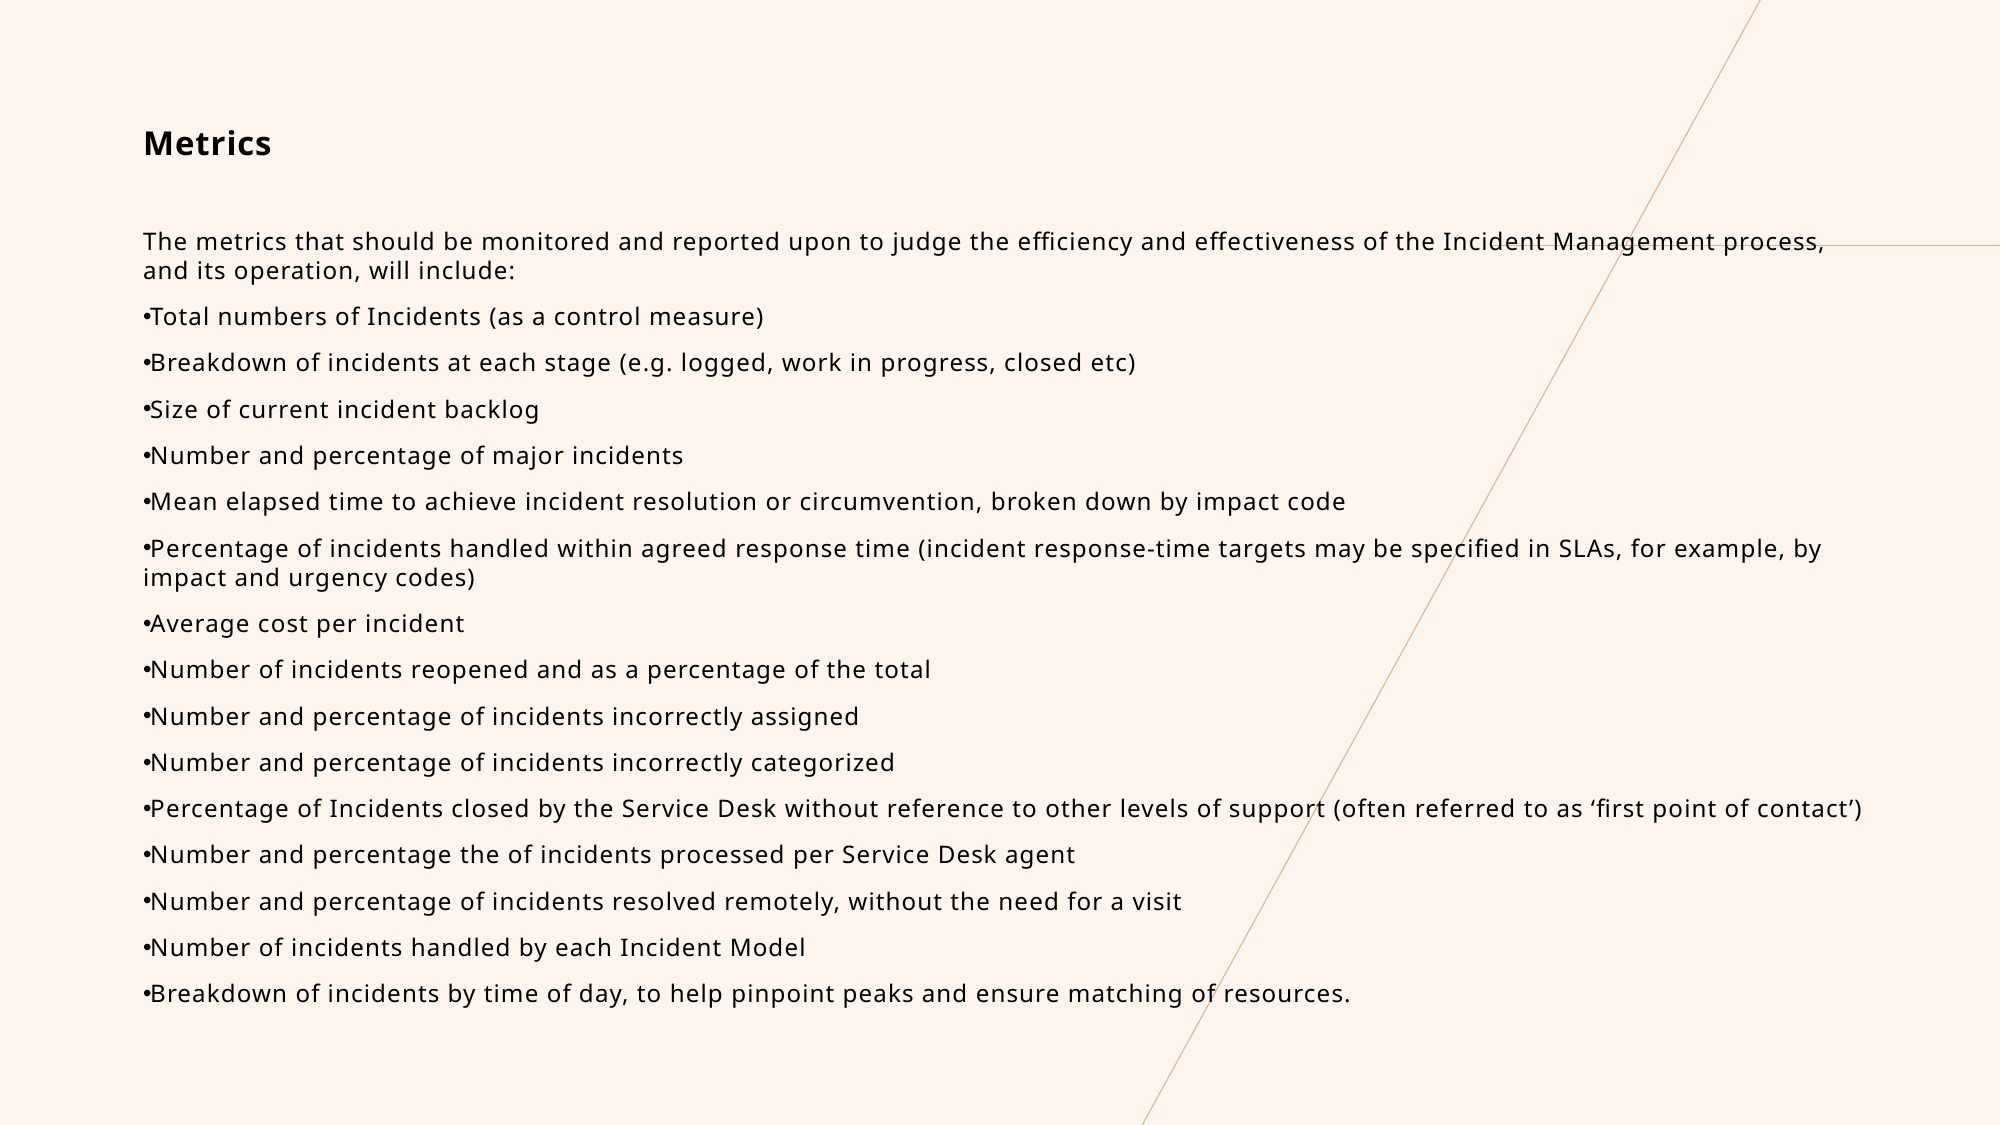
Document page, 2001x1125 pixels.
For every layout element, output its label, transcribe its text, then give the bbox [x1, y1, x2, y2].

list Metrics The metrics that should be monitored and reported upon to judge the efficiency and effectiveness of the Incident Management process, and its operation, will include: Total numbers of Incidents (as a control measure) Breakdown of incidents at each stage (e.g. logged, work in progress, closed etc) Size of current incident backlog Number and percentage of major incidents Mean elapsed time to achieve incident resolution or circumvention, broken down by impact code Percentage of incidents handled within agreed response time (incident response-time targets may be specified in SLAs, for example, by impact and urgency codes) Average cost per incident Number of incidents reopened and as a percentage of the total Number and percentage of incidents incorrectly assigned Number and percentage of incidents incorrectly categorized Percentage of Incidents closed by the Service Desk without reference to other levels of support (often referred to as ‘first point of contact’) Number and percentage the of incidents processed per Service Desk agent Number and percentage of incidents resolved remotely, without the need for a visit Number of incidents handled by each Incident Model Breakdown of incidents by time of day, to help pinpoint peaks and ensure matching of resources. [128, 115, 1883, 1040]
